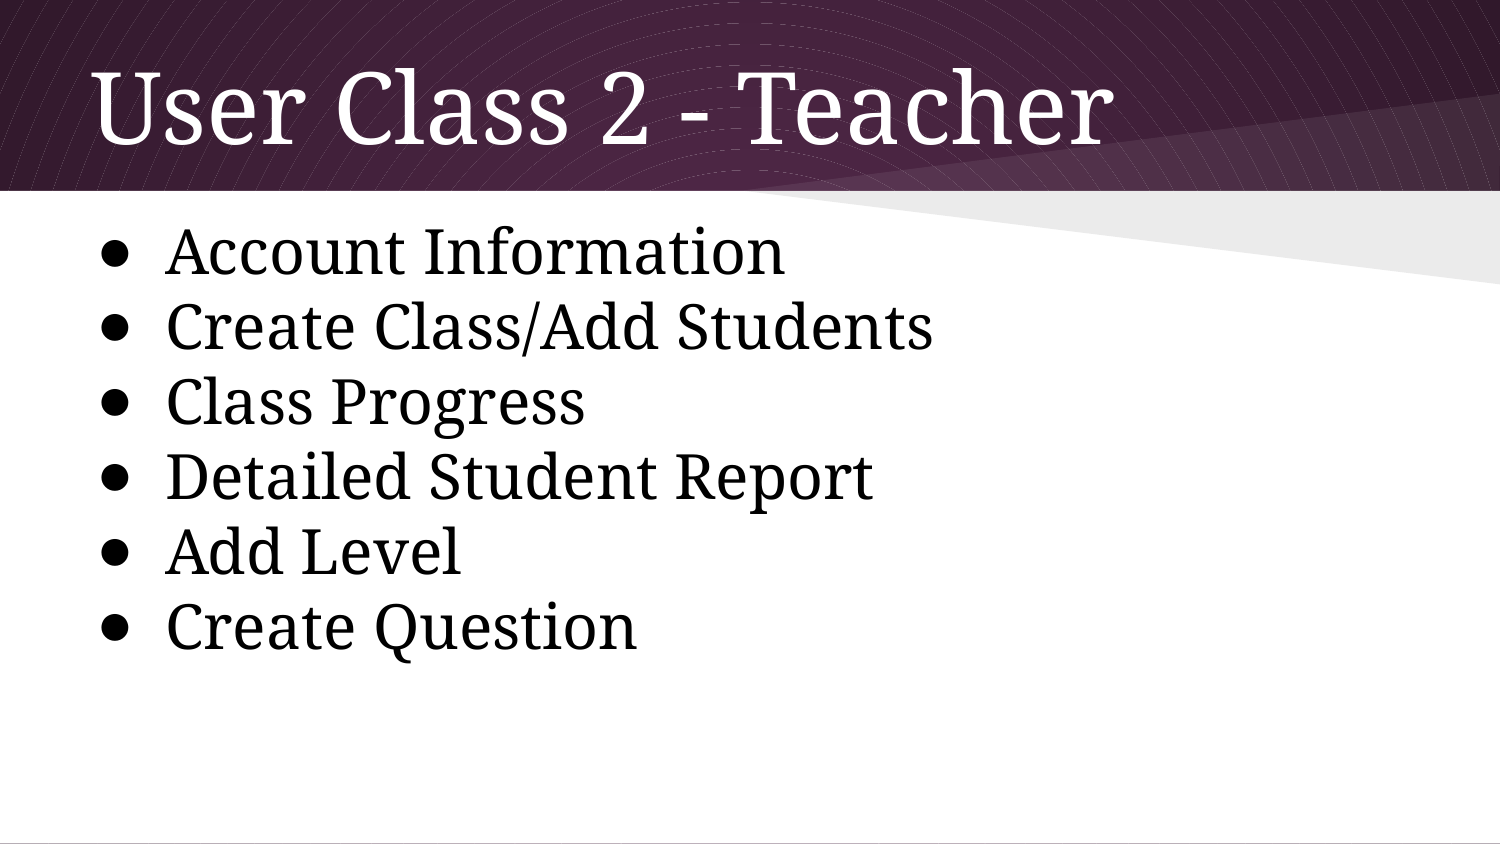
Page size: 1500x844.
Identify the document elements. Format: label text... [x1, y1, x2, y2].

list Account Information Create Class/Add Students Class Progress Detailed Student Report Add Level Create Question [75, 196, 1425, 808]
title User Class 2 - Teacher [75, 33, 1425, 175]
